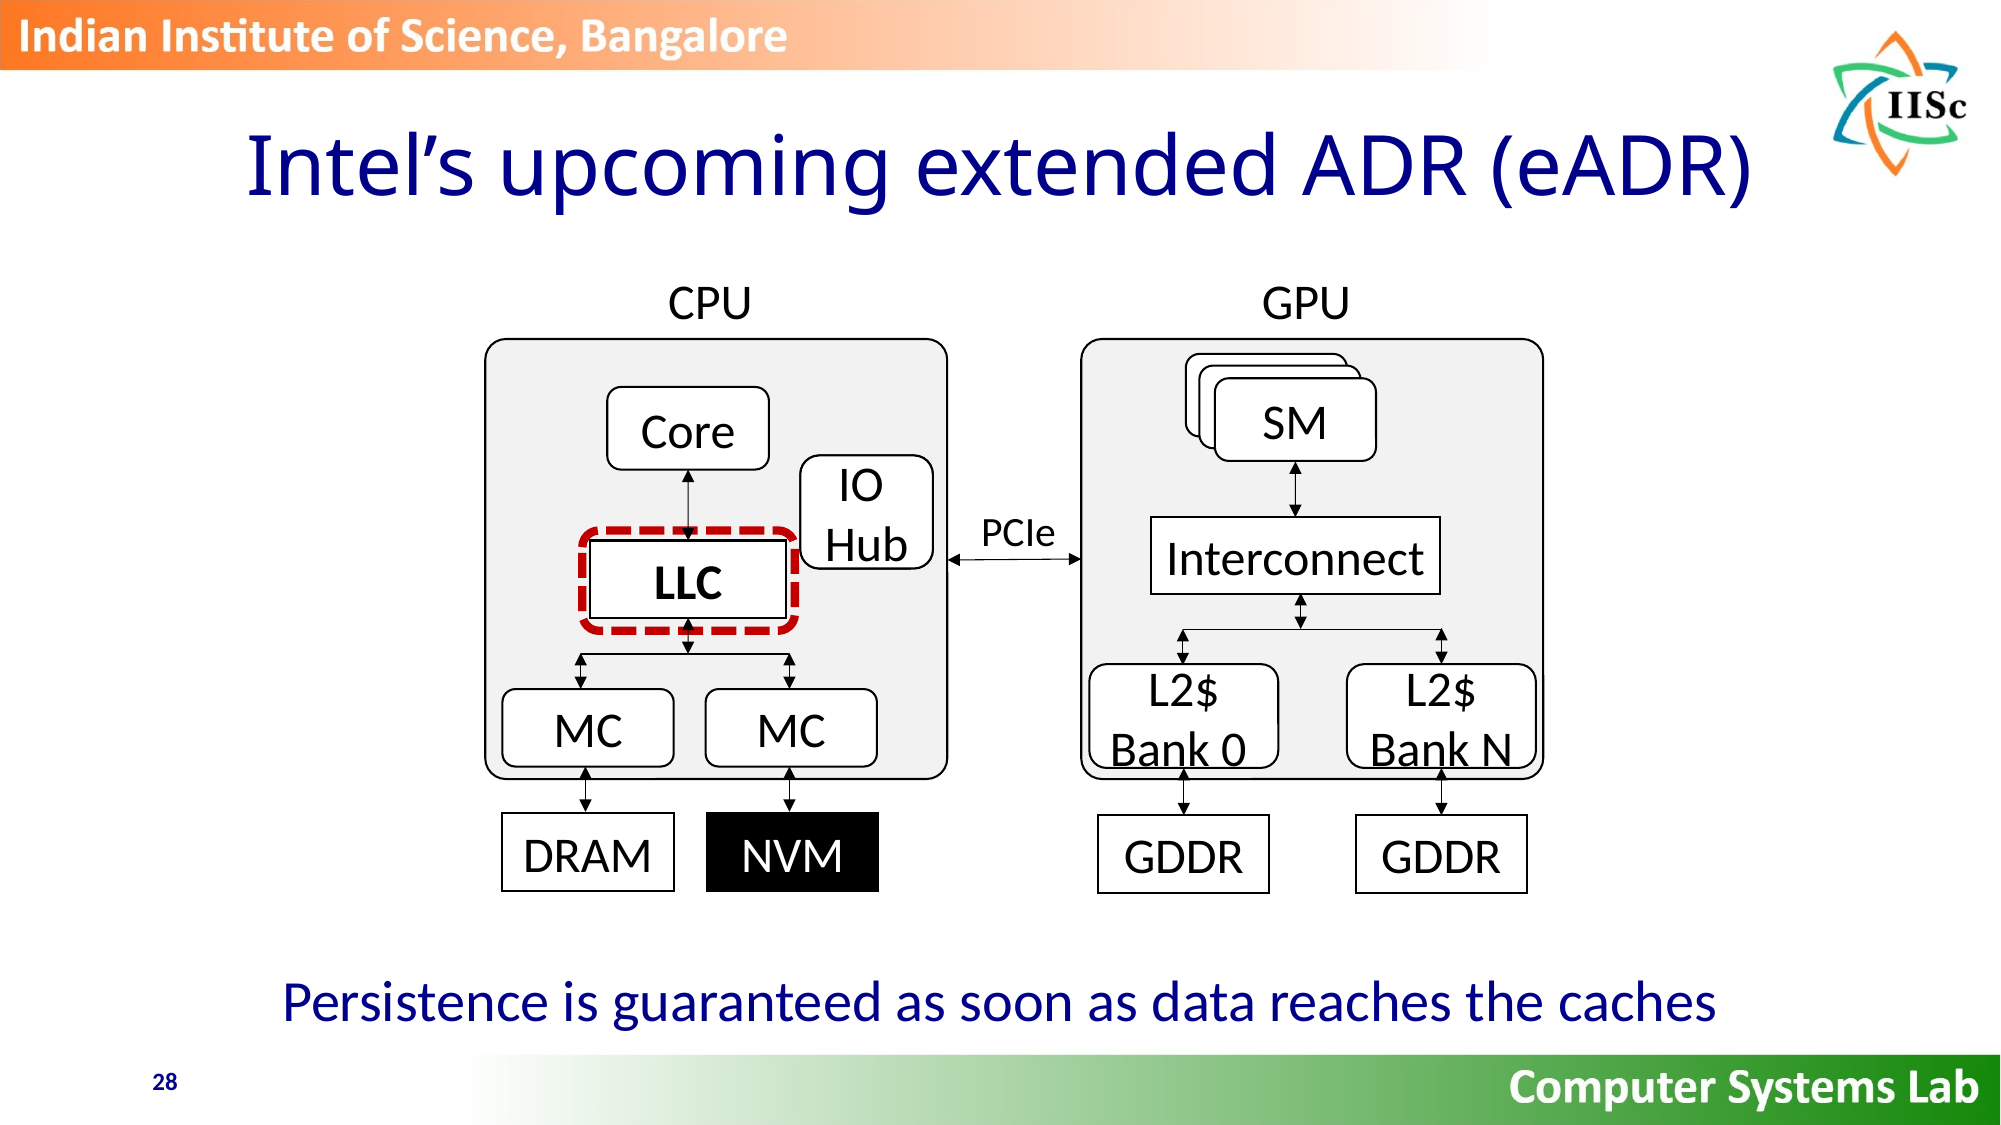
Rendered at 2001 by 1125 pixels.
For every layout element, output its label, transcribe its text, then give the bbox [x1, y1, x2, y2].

text_box MC [704, 688, 878, 768]
text_box CPU [653, 262, 779, 337]
title Intel’s upcoming extended ADR (eADR) [137, 59, 1863, 278]
text_box Core [606, 385, 770, 471]
text_box Interconnect [1150, 516, 1441, 595]
text_box NVM [706, 812, 879, 892]
text_box [484, 337, 949, 781]
text_box [690, 529, 796, 632]
text_box GPU [1247, 262, 1378, 337]
text_box MC [501, 688, 675, 768]
text_box [1080, 337, 1545, 781]
text_box GDDR [1355, 814, 1528, 894]
text_box L2$ Bank N [1345, 663, 1537, 769]
text_box PCIe [966, 497, 1072, 559]
text_box L2$ Bank 0 [1088, 663, 1280, 769]
text_box SM [1213, 377, 1378, 462]
text_box GDDR [1097, 814, 1270, 894]
text_box DRAM [501, 812, 675, 892]
text_box LLC [589, 539, 787, 619]
text_box SM [1184, 352, 1348, 438]
picture [0, 0, 2001, 1125]
text_box Persistence is guaranteed as soon as data reaches the caches [0, 963, 2000, 1125]
text_box IO Hub [799, 454, 934, 570]
text_box SM [1198, 364, 1362, 450]
text_box [581, 529, 687, 632]
